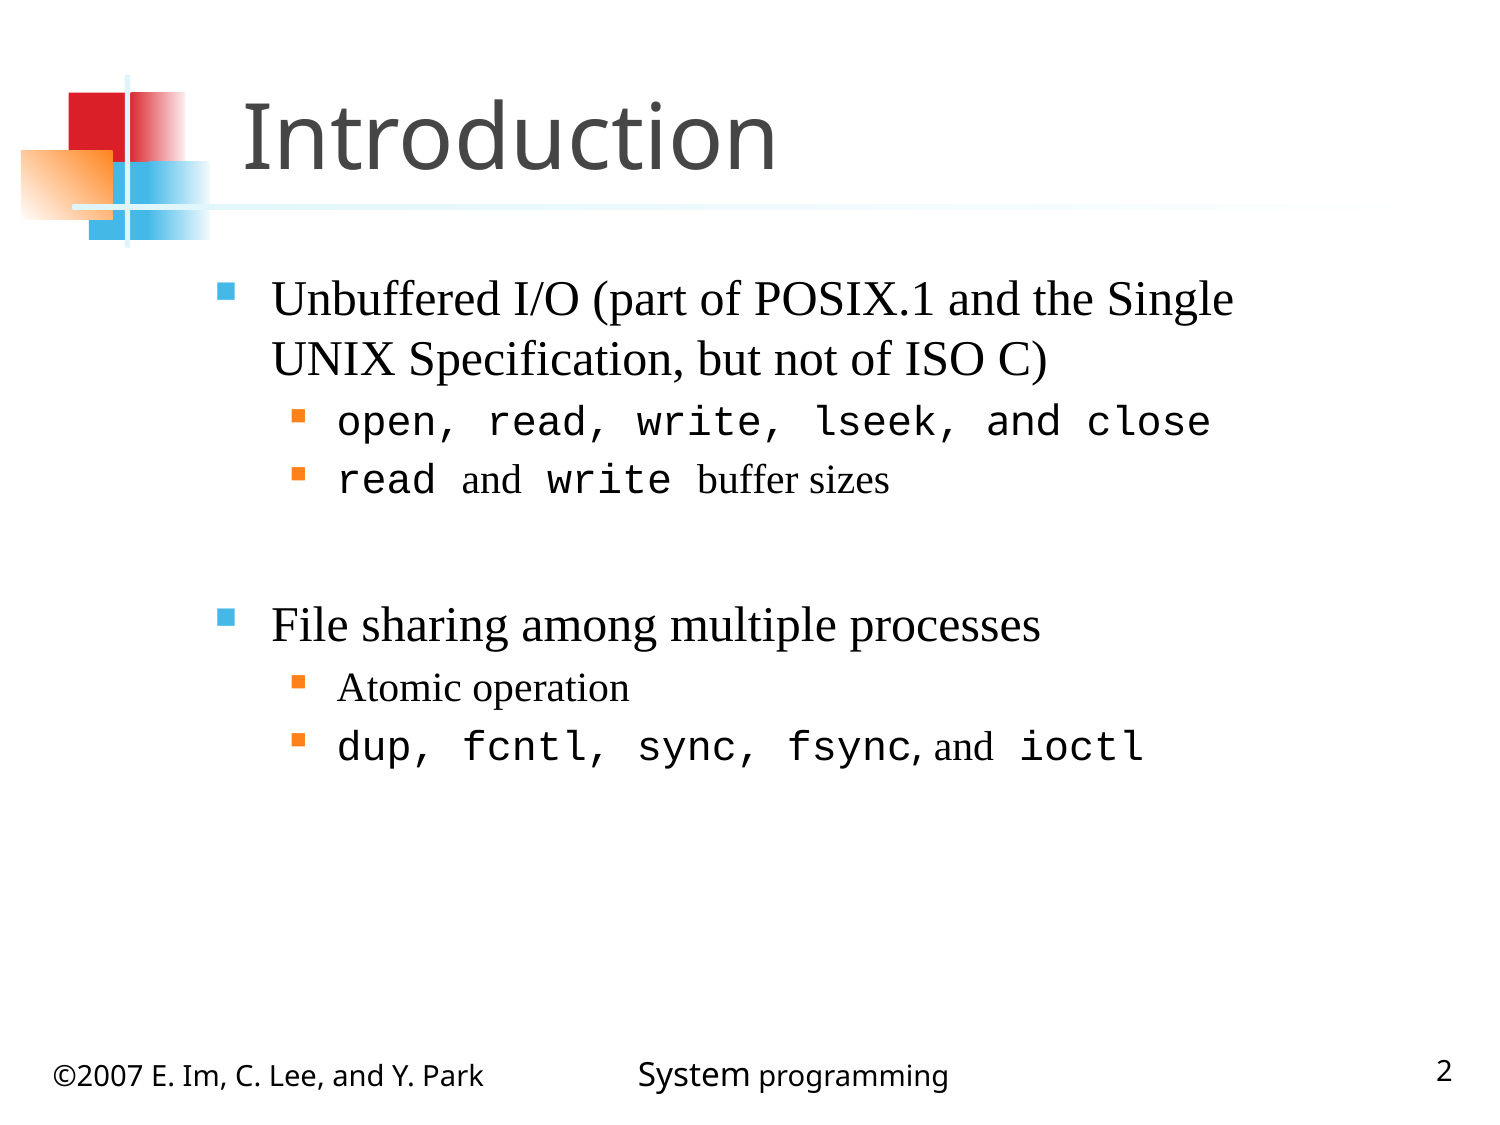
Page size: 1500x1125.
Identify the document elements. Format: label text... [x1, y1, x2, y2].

footer ©2007 E. Im, C. Lee, and Y. Park [37, 1024, 516, 1101]
slide_number 2 [1154, 1023, 1468, 1100]
list Unbuffered I/O (part of POSIX.1 and the Single UNIX Specification, but not of ISO C) open, read, write, lseek, and close read and write buffer sizes File sharing among multiple processes Atomic operation dup, fcntl, sync, fsync, and ioctl [199, 257, 1365, 941]
text_box Introduction [227, 42, 1400, 195]
